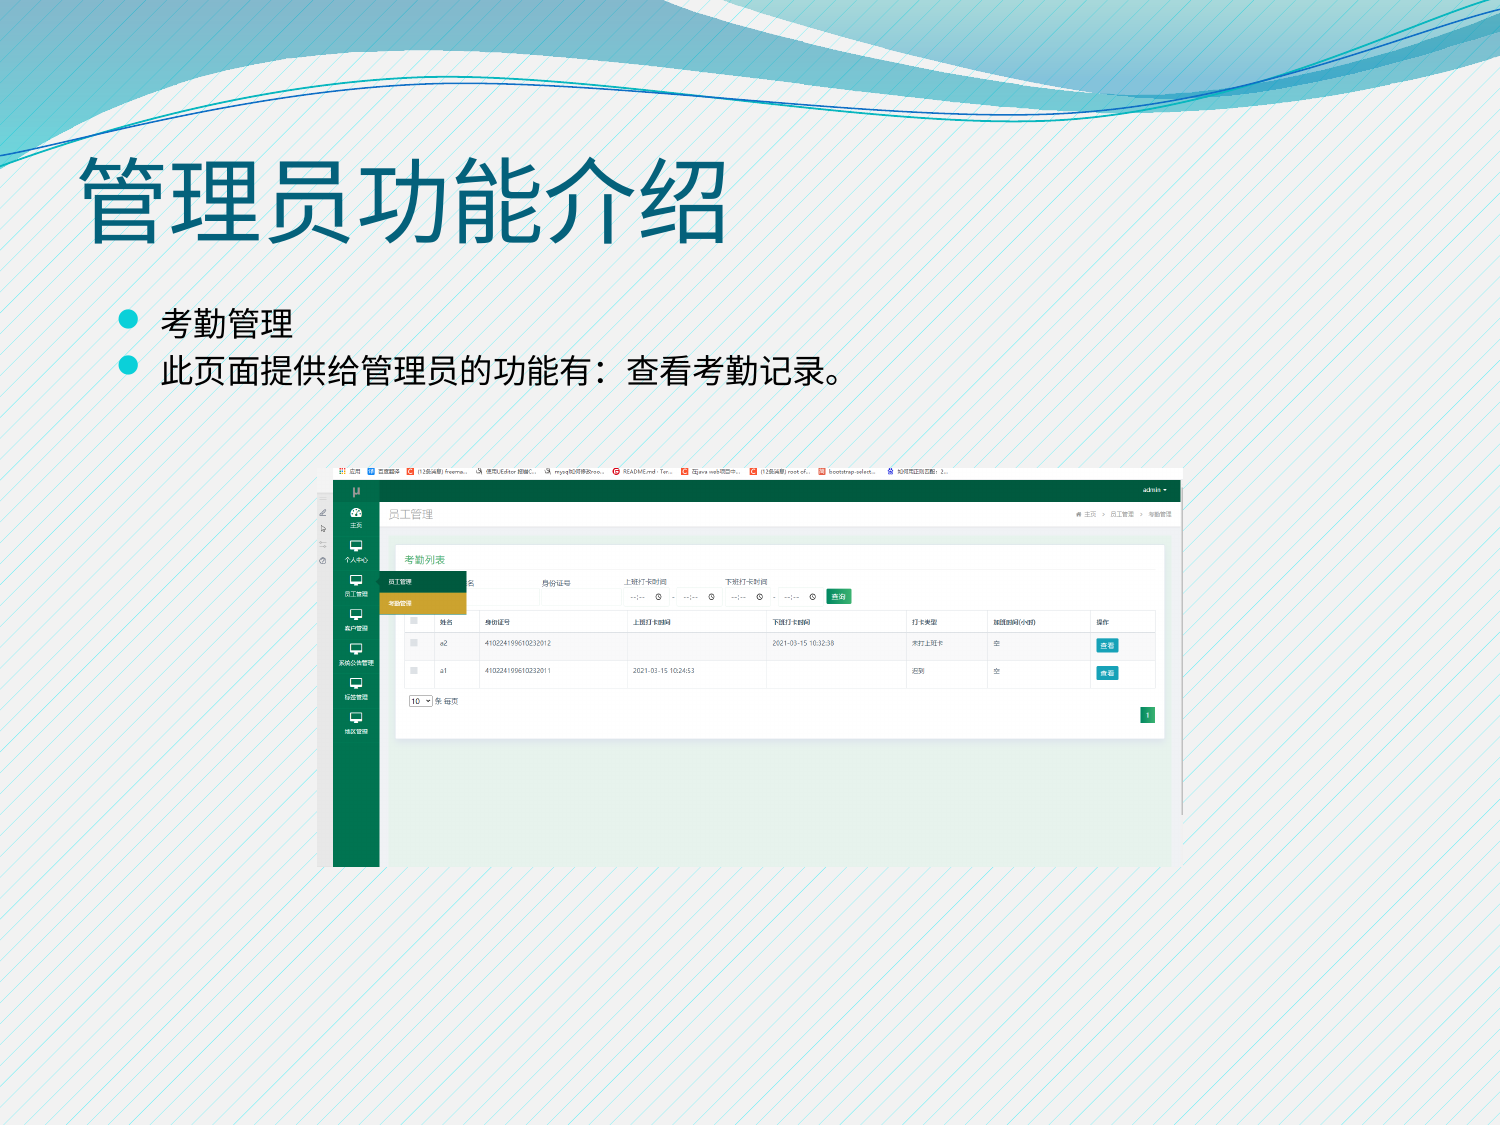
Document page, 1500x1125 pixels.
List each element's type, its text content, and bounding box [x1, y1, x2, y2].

picture [316, 468, 1183, 868]
text_box 考勤管理 此页面提供给管理员的功能有：查看考勤记录。 [101, 295, 1425, 398]
title 管理员功能介绍 [75, 112, 1425, 256]
